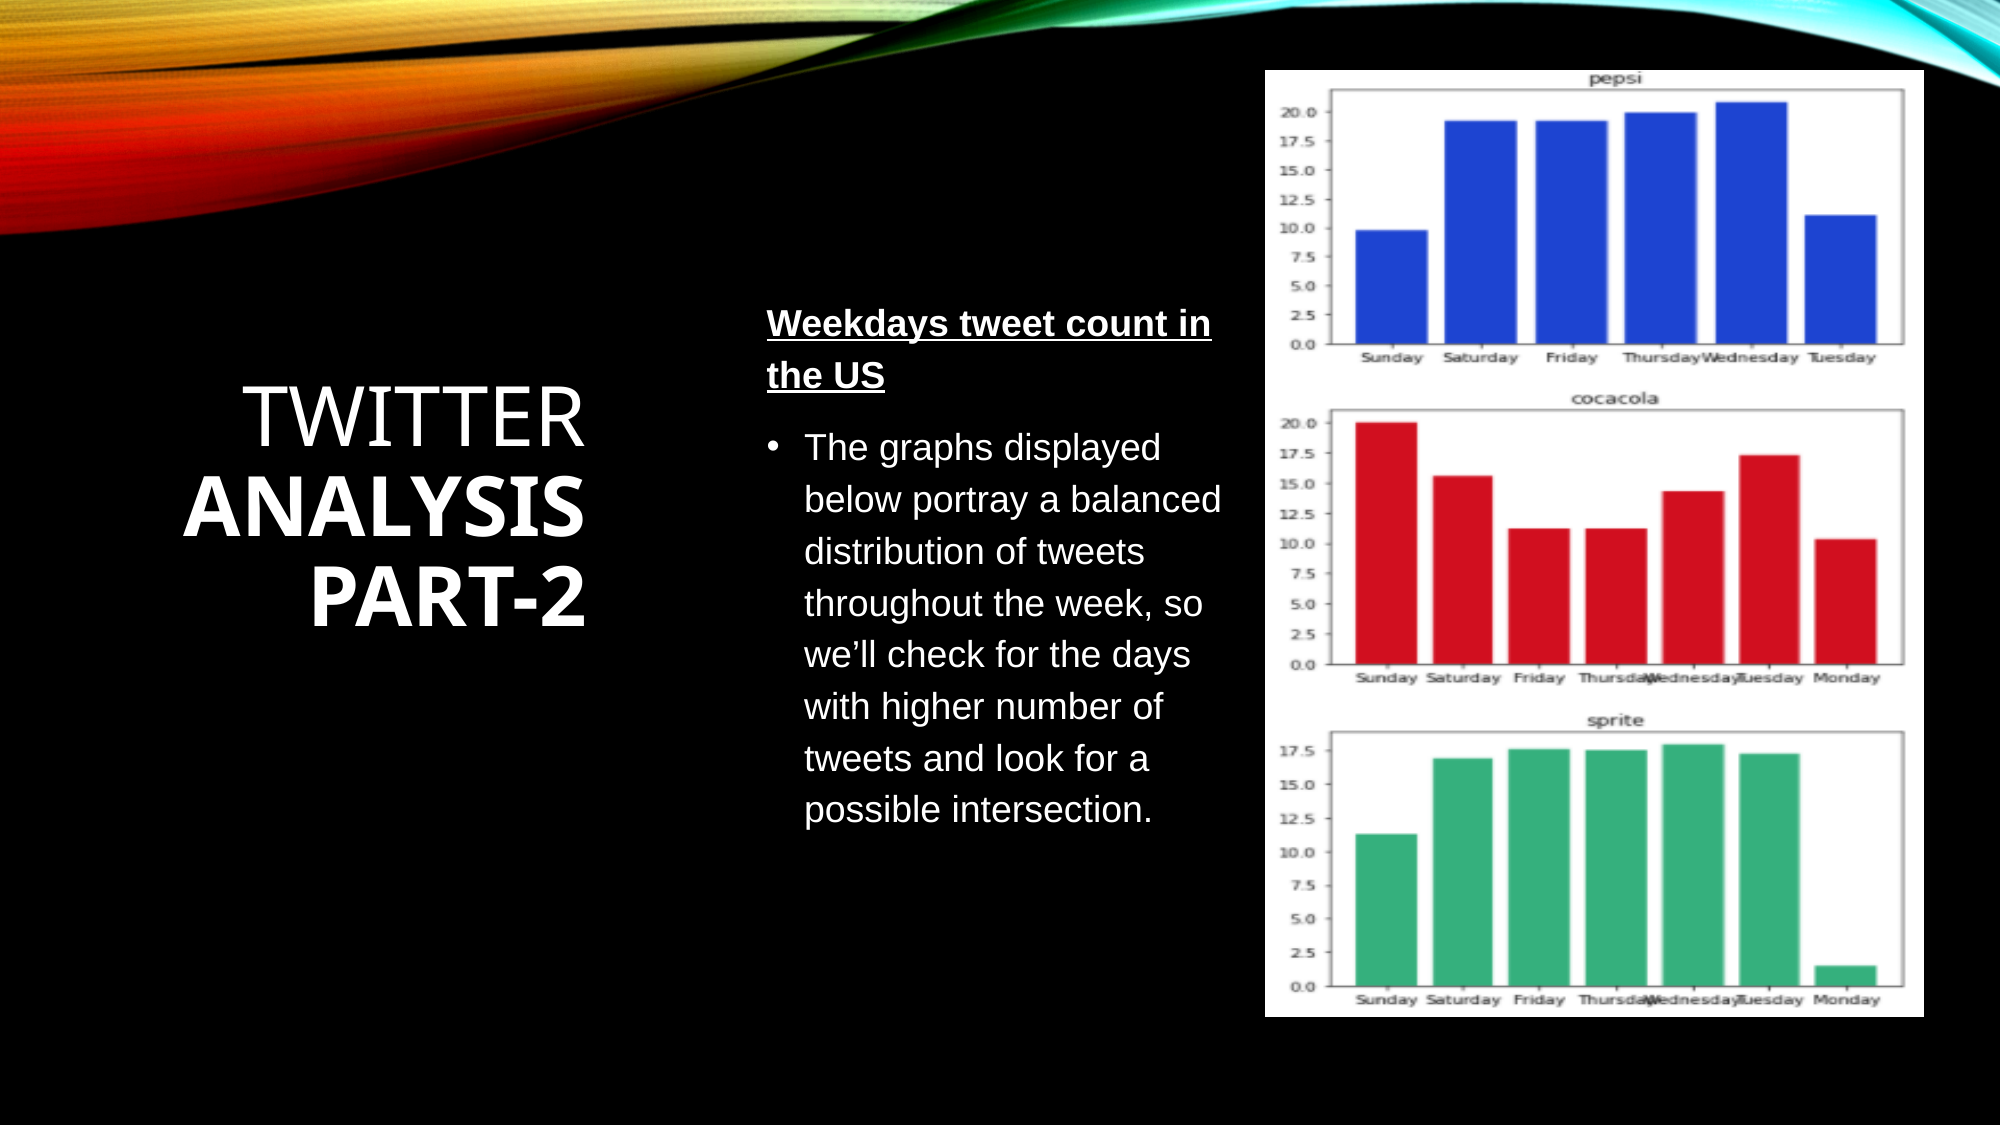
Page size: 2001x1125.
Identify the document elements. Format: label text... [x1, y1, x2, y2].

picture [0, 0, 2000, 1017]
list Weekdays tweet count in the US The graphs displayed below portray a balanced distribution of tweets throughout the week, so we’ll check for the days with higher number of tweets and look for a possible intersection. [751, 106, 1248, 1017]
title Twitter Analysis Part-2 [76, 96, 602, 652]
